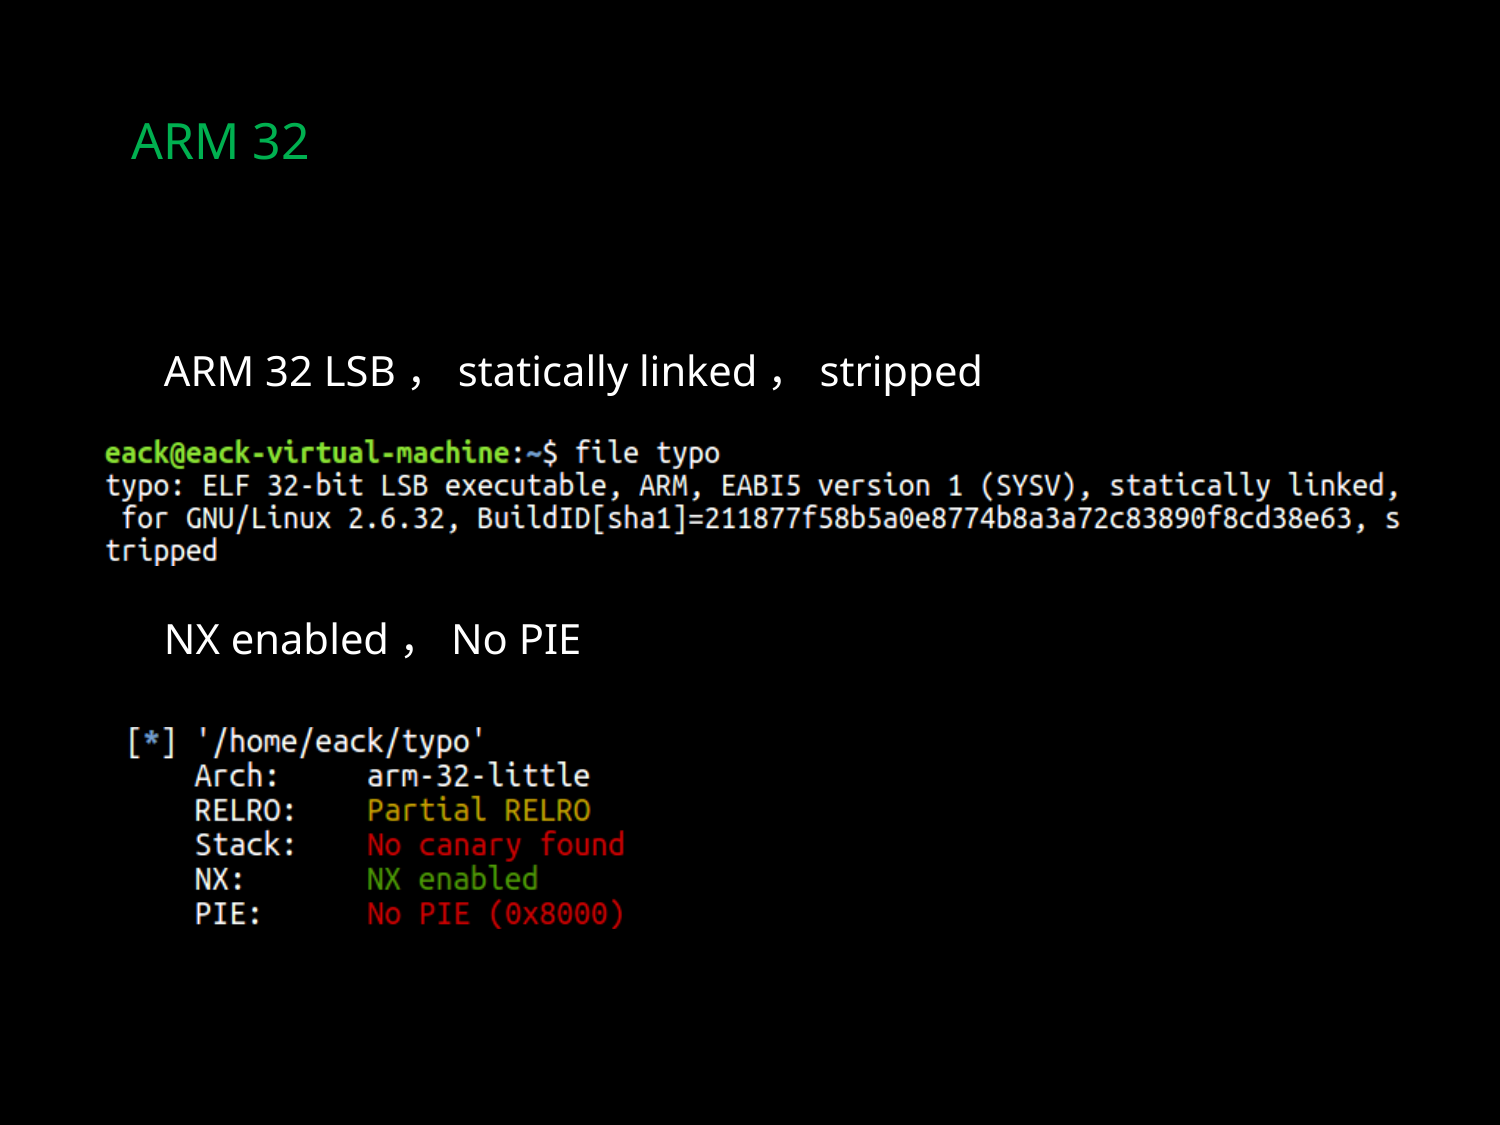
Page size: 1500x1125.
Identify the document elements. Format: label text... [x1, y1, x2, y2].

text_box NX enabled，No PIE [148, 610, 1422, 683]
text_box ARM 32 [125, 104, 647, 176]
picture [125, 727, 694, 929]
list ARM 32 LSB，statically linked，stripped [148, 342, 1422, 415]
picture [99, 438, 1401, 566]
